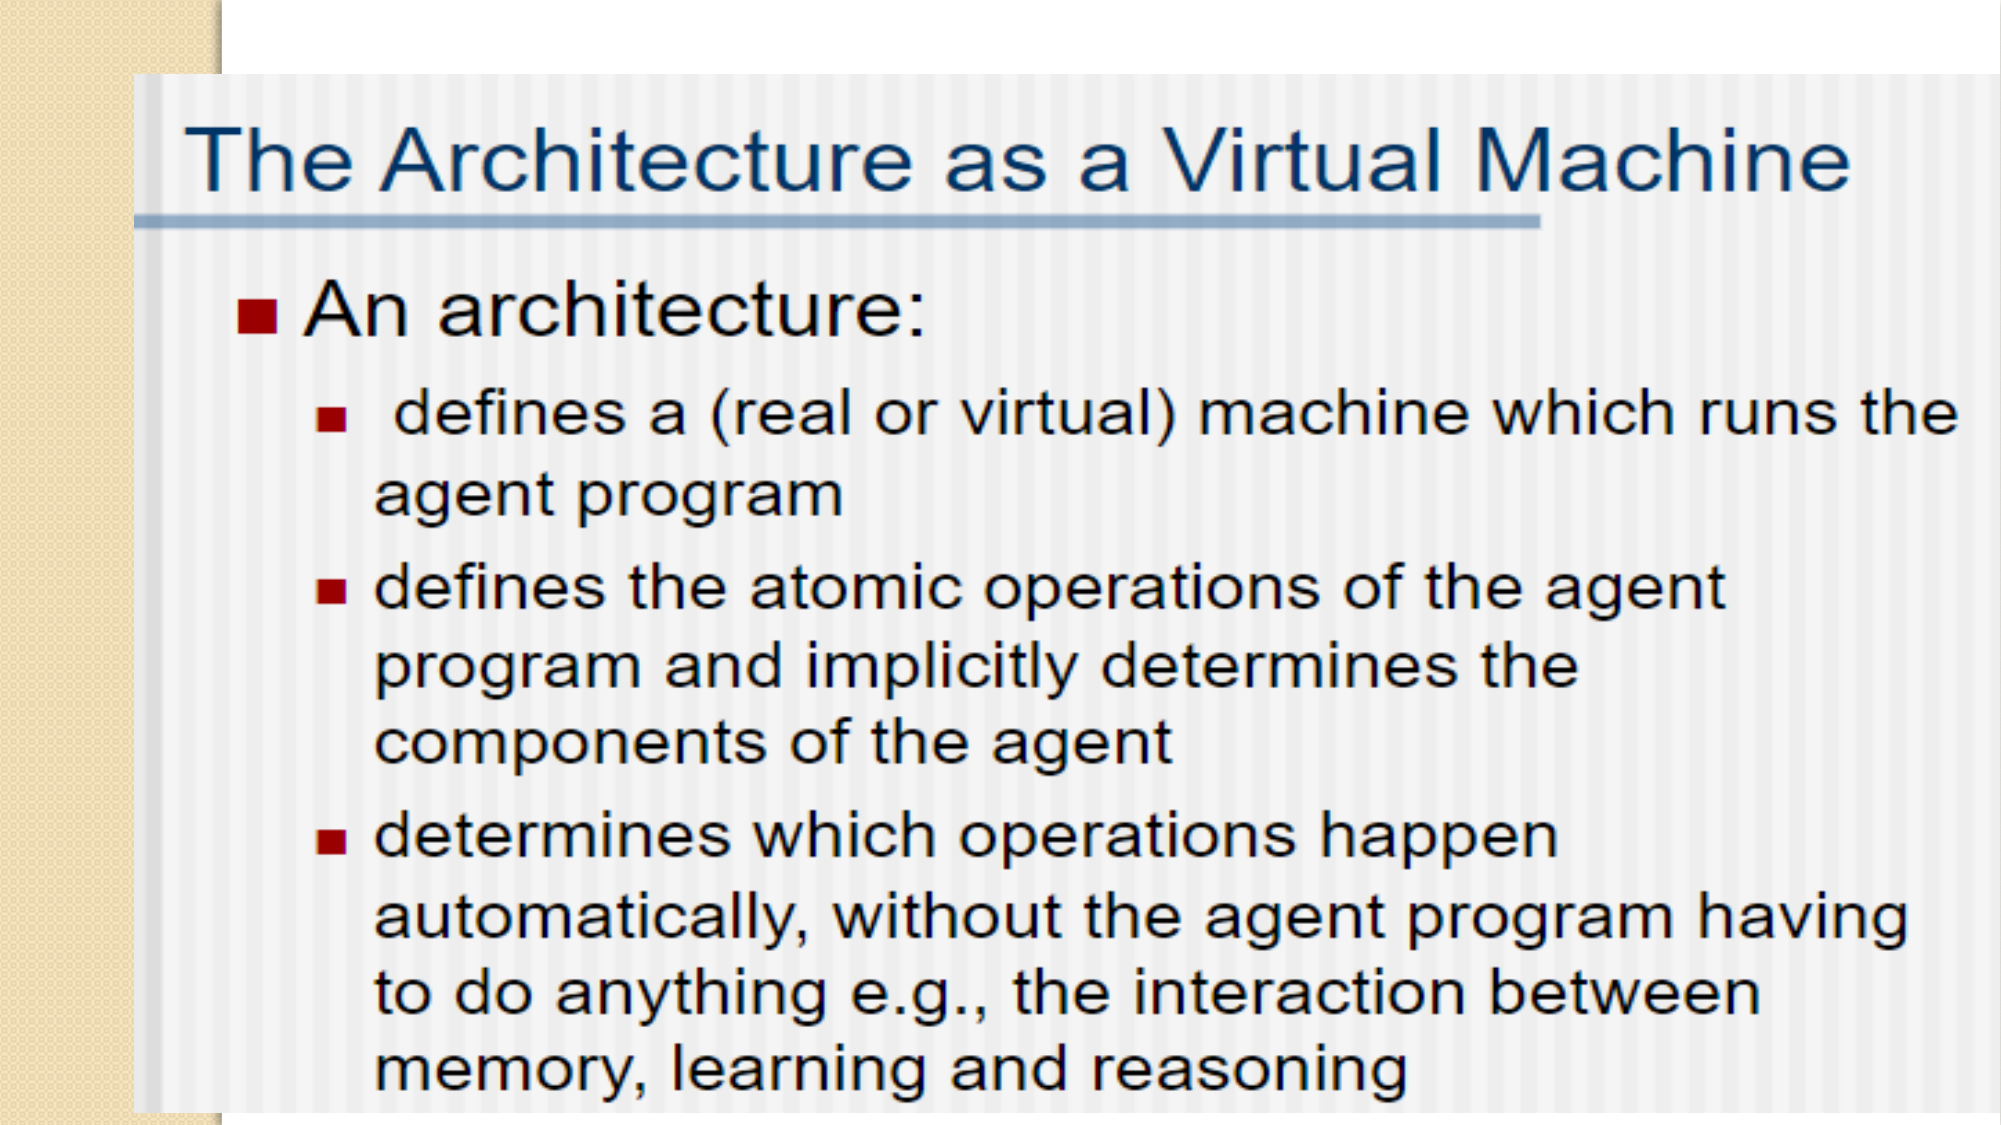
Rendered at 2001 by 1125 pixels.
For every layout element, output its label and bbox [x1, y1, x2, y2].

picture [134, 74, 2000, 1114]
